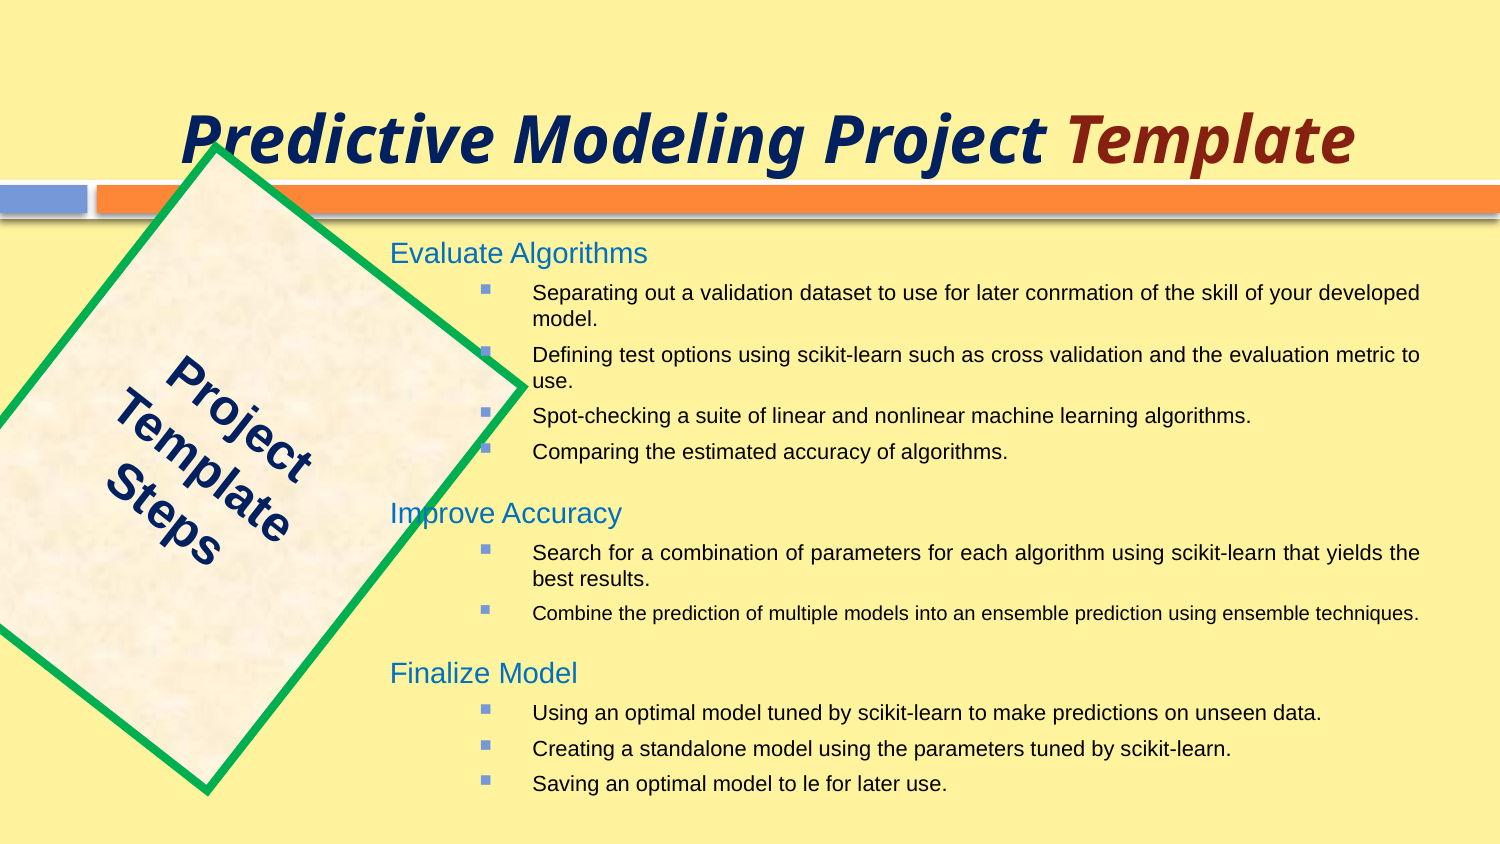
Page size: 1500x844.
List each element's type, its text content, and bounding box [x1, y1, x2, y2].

list Project Template Steps [0, 141, 375, 797]
list Evaluate Algorithms Separating out a validation dataset to use for later conrmation of the skill of your developed model. Defining test options using scikit-learn such as cross validation and the evaluation metric to use. Spot-checking a suite of linear and nonlinear machine learning algorithms. Comparing the estimated accuracy of algorithms. Improve Accuracy Search for a combination of parameters for each algorithm using scikit-learn that yields the best results. Combine the prediction of multiple models into an ensemble prediction using ensemble techniques. Finalize Model Using an optimal model tuned by scikit-learn to make predictions on unseen data. Creating a standalone model using the parameters tuned by scikit-learn. Saving an optimal model to le for later use. [375, 209, 1438, 832]
title Predictive Modeling Project Template [99, 19, 1438, 185]
